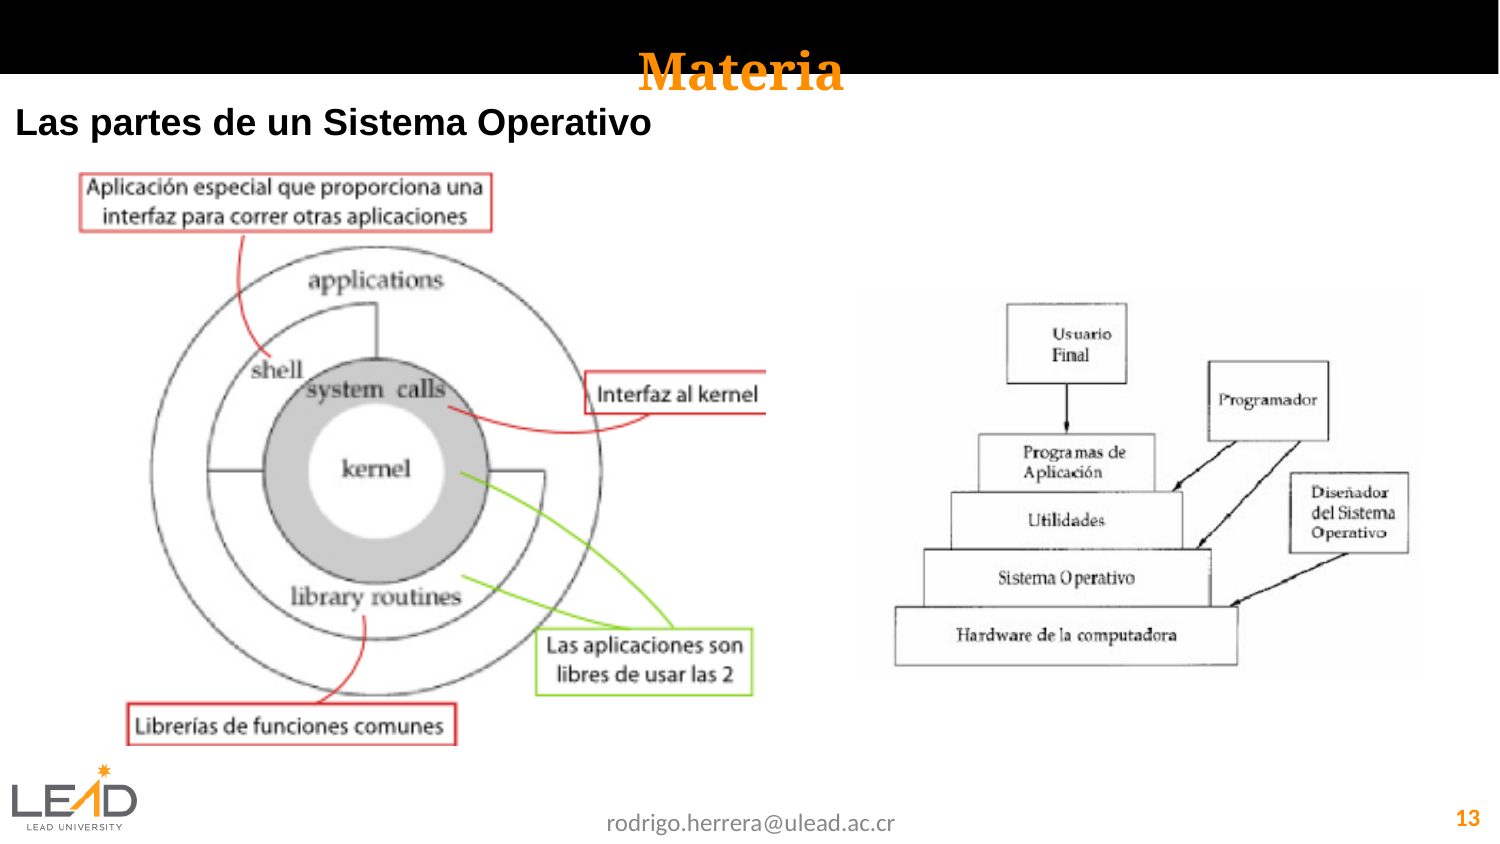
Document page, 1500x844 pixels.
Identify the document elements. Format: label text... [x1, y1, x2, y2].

picture [1, 758, 147, 839]
slide_number 13 [1387, 794, 1496, 840]
footer rodrigo.herrera@ulead.ac.cr [513, 798, 989, 844]
picture [76, 172, 766, 746]
text_box Las partes de un Sistema Operativo [0, 73, 1448, 173]
picture [857, 290, 1422, 681]
text_box Materia [0, 0, 1499, 74]
